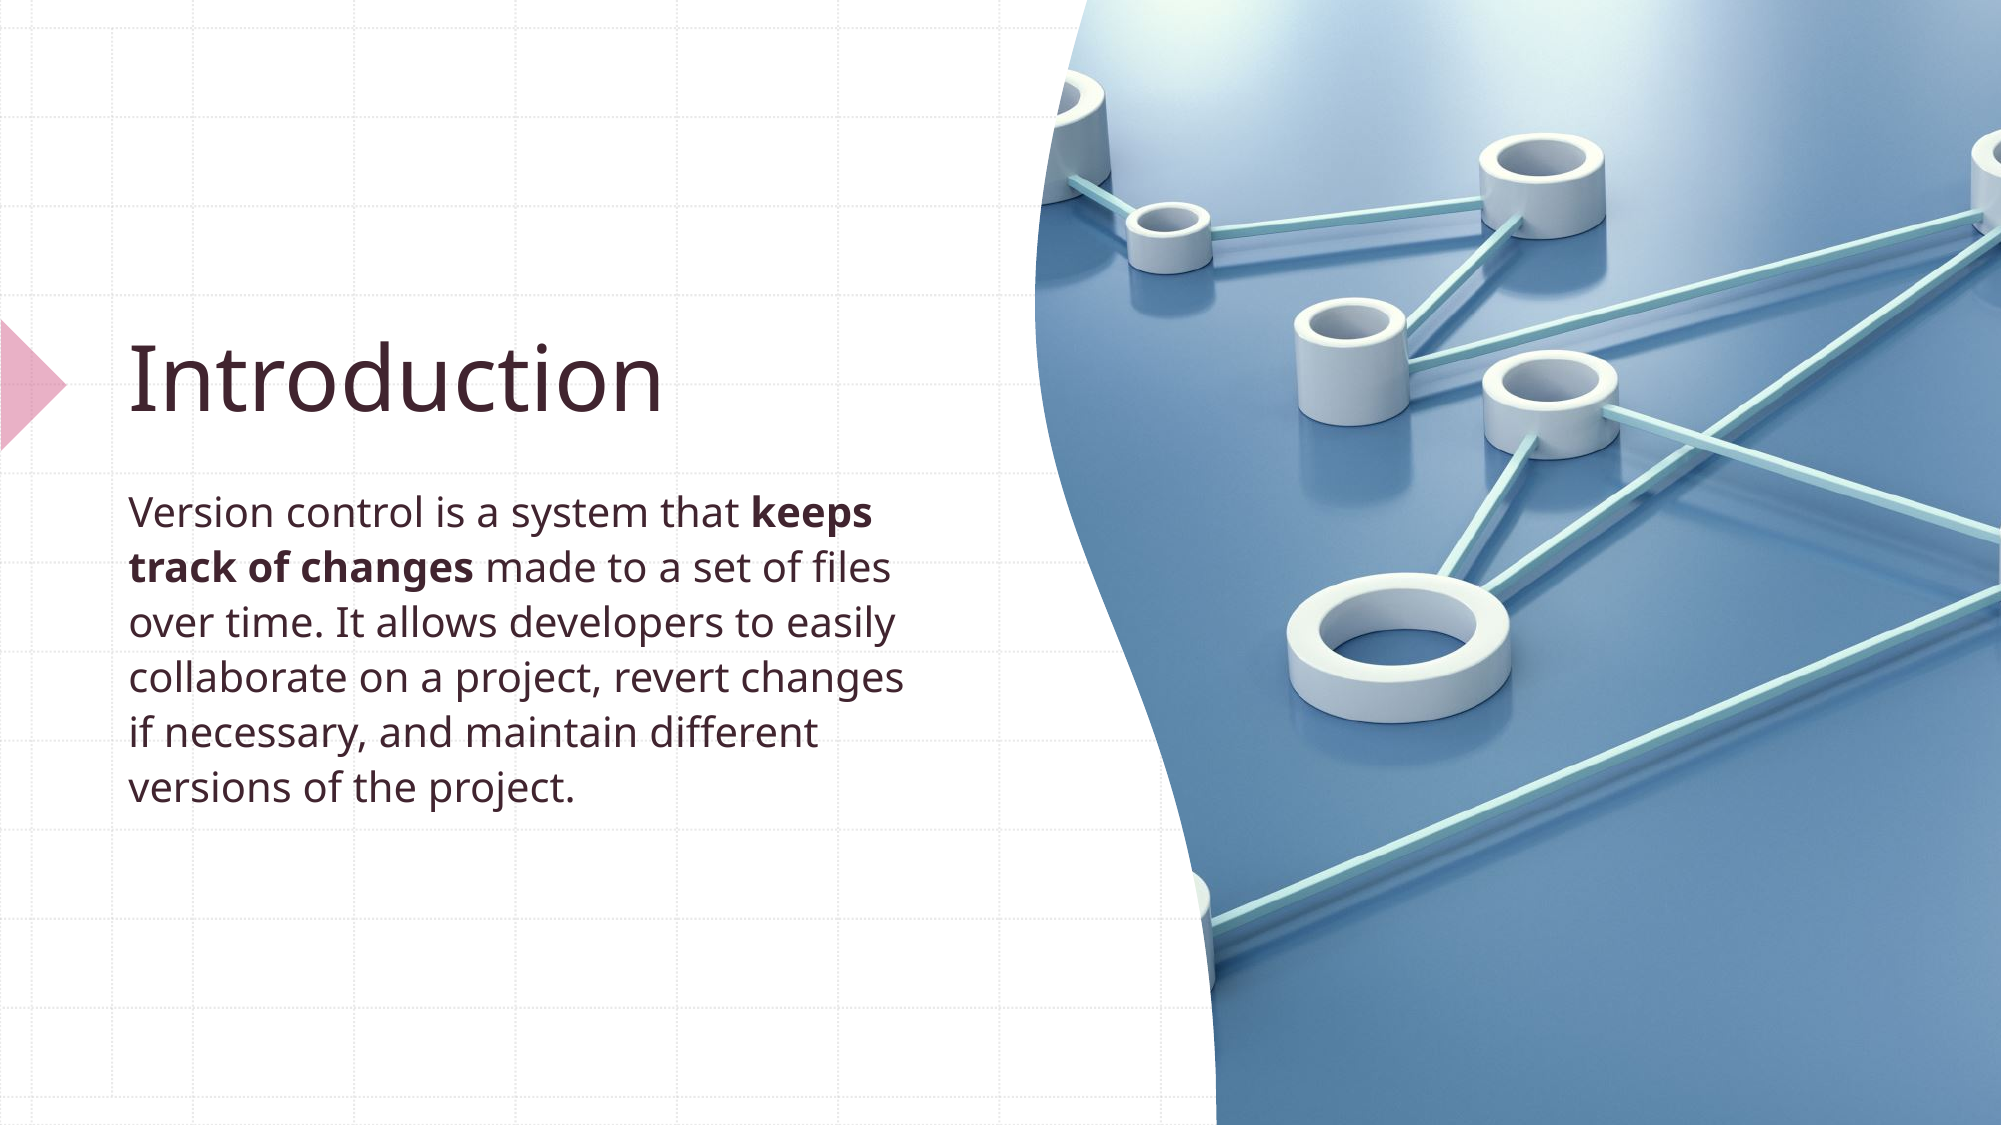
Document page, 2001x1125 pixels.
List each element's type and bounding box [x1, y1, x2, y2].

text_box [0, 0, 1034, 1125]
picture [1034, 0, 2001, 1125]
